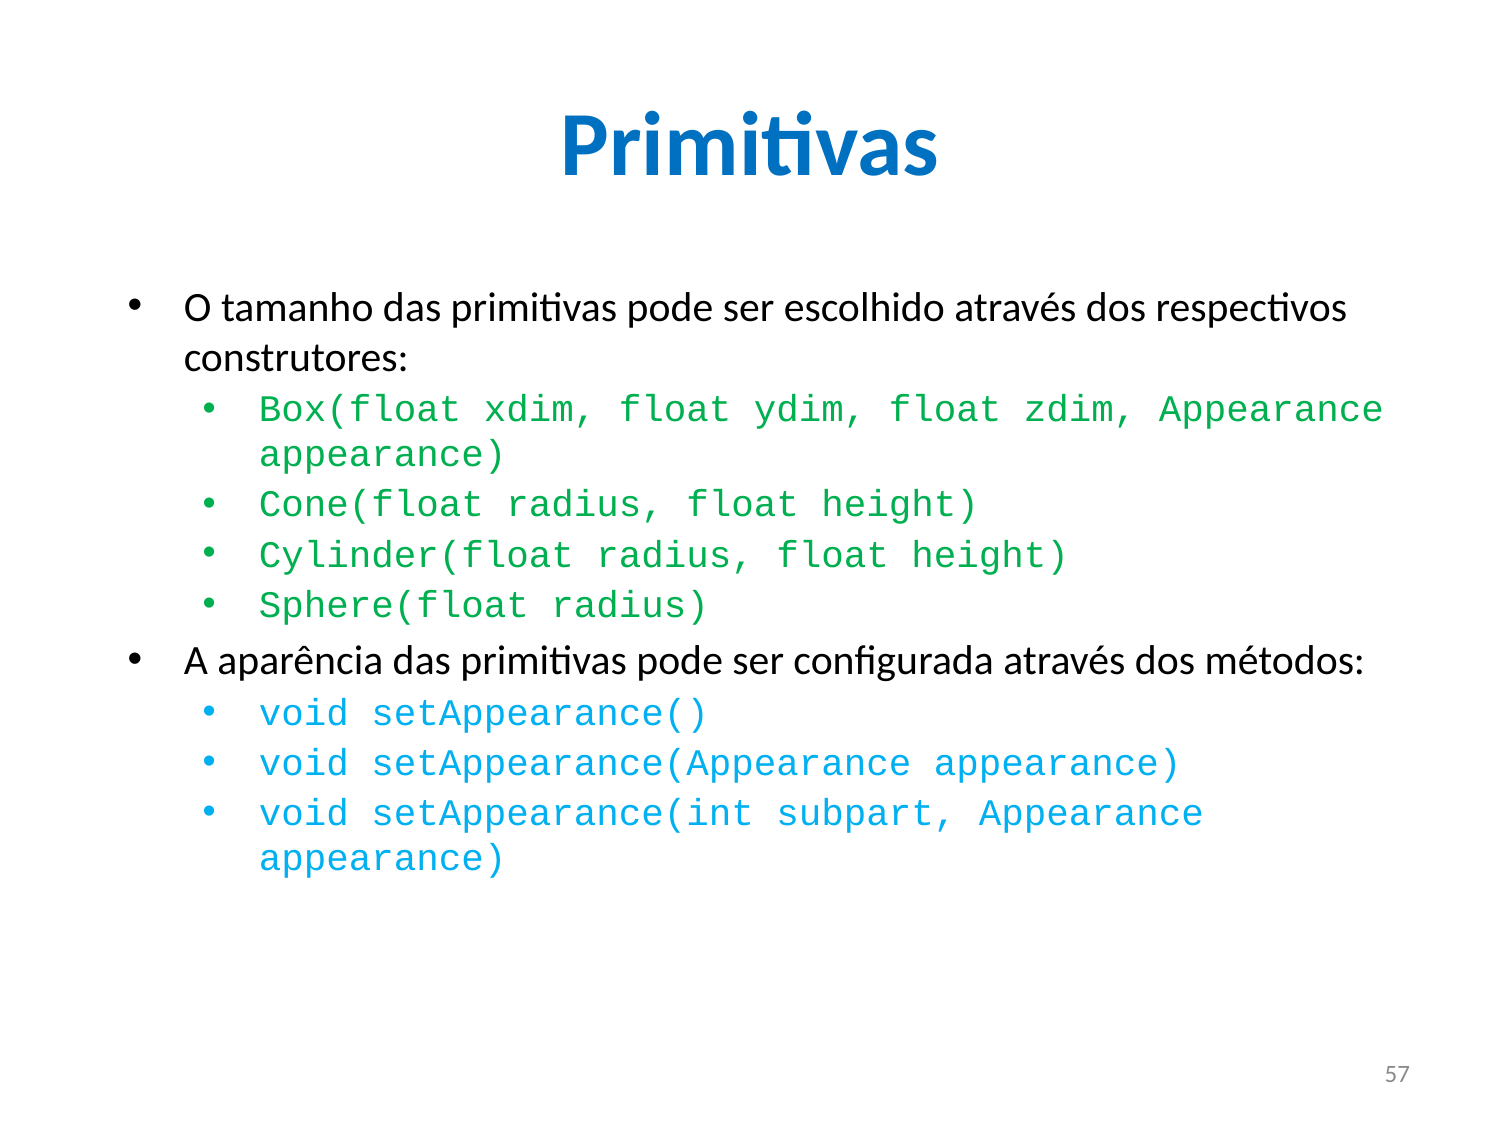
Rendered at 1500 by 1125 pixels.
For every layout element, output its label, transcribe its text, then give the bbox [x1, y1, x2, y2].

text_box O tamanho das primitivas pode ser escolhido através dos respectivos construtores: Box(float xdim, float ydim, float zdim, Appearance appearance) Cone(float radius, float height) Cylinder(float radius, float height) Sphere(float radius) A aparência das primitivas pode ser configurada através dos métodos: void setAppearance() void setAppearance(Appearance appearance) void setAppearance(int subpart, Appearance appearance) [112, 271, 1465, 1020]
slide_number 57 [1074, 1042, 1425, 1103]
title Primitivas [75, 45, 1425, 233]
